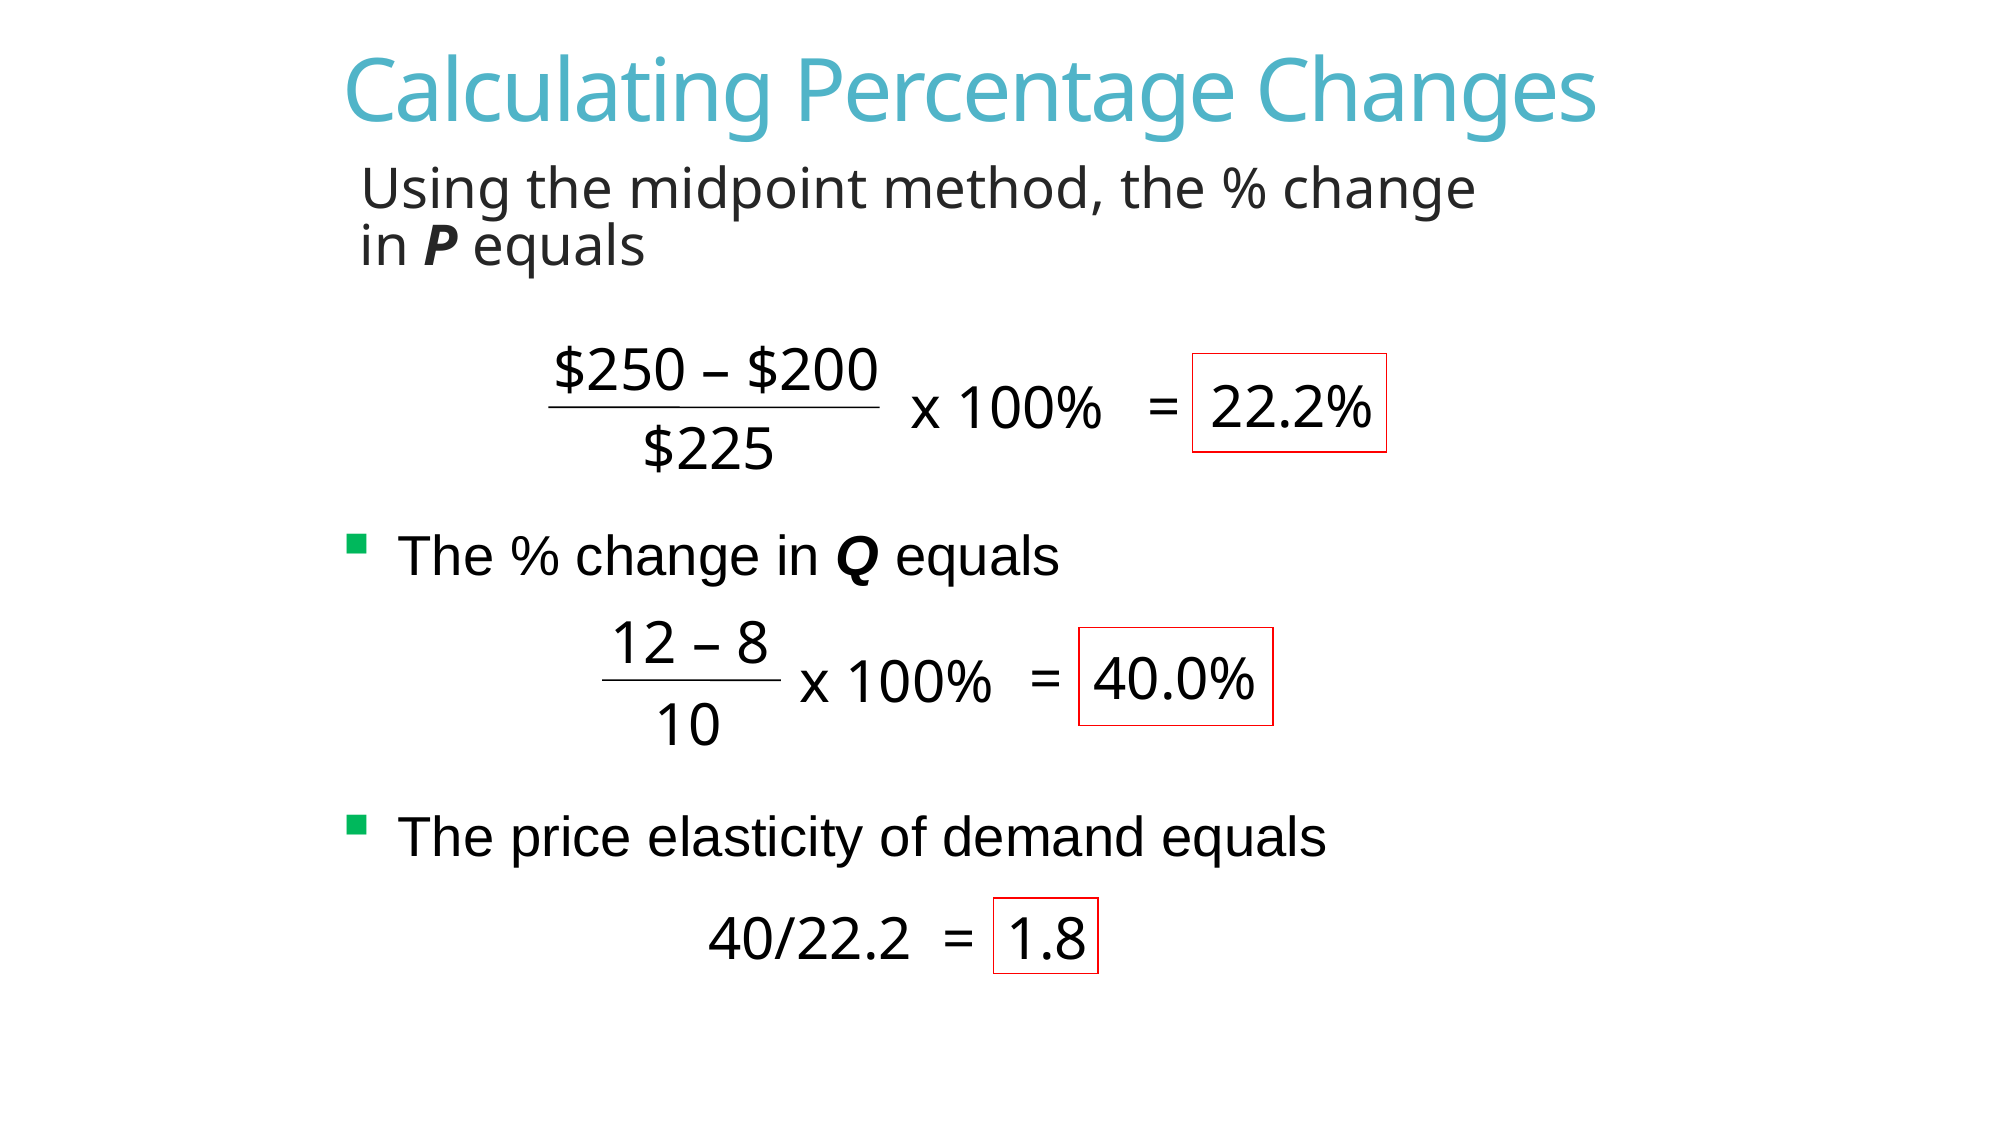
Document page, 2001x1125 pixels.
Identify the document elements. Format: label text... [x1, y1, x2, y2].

text_box The % change in Q equals [326, 508, 1536, 629]
text_box The price elasticity of demand equals [326, 789, 1536, 885]
title Calculating Percentage Changes [327, 41, 1678, 148]
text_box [578, 597, 1279, 765]
list Using the midpoint method, the % change in P equals [329, 154, 1678, 349]
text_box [533, 324, 1414, 490]
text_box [693, 893, 1124, 980]
